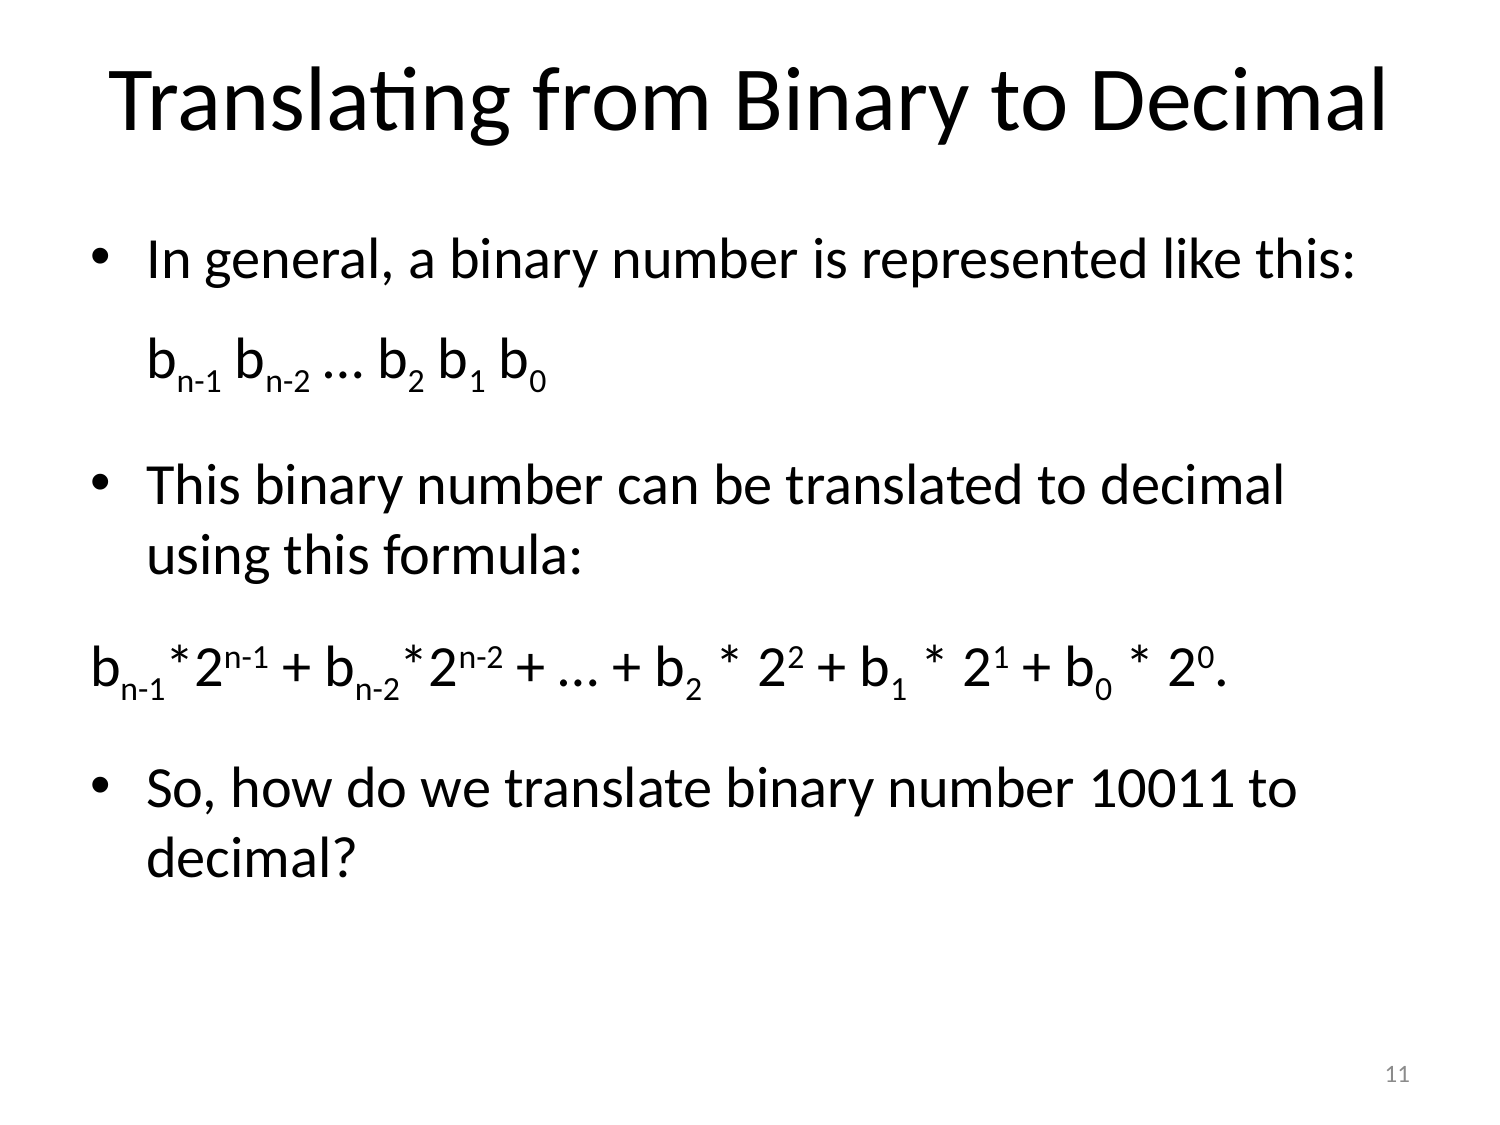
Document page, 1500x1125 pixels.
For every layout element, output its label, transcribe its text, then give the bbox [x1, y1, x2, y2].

slide_number 11 [1074, 1042, 1425, 1103]
title Translating from Binary to Decimal [75, 12, 1425, 175]
list In general, a binary number is represented like this: bn-1 bn-2 … b2 b1 b0 This binary number can be translated to decimal using this formula: bn-1*2n-1 + bn-2*2n-2 + … + b2 * 22 + b1 * 21 + b0 * 20. So, how do we translate binary number 10011 to decimal? [75, 212, 1425, 1005]
